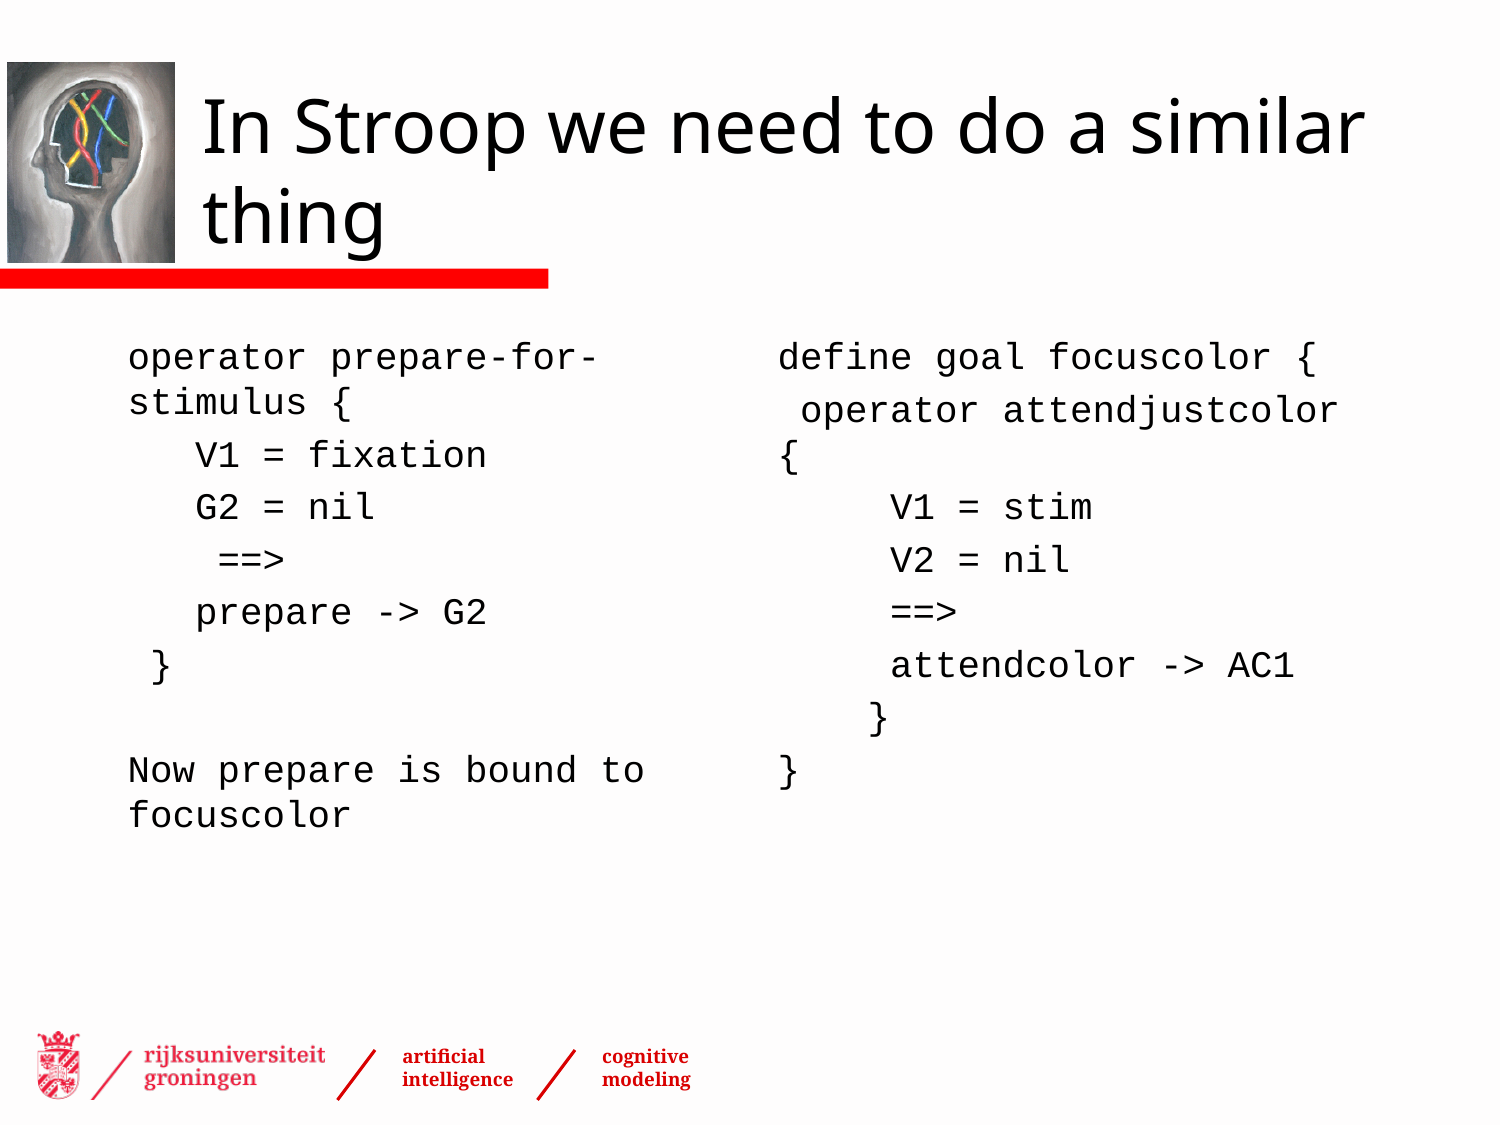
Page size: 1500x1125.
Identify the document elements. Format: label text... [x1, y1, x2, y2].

picture [7, 62, 175, 263]
title In Stroop we need to do a similar thing [187, 74, 1463, 263]
list define goal focuscolor { operator attendjustcolor { V1 = stim V2 = nil ==> attendcolor -> AC1 } } [762, 324, 1388, 1001]
list operator prepare-for-stimulus { V1 = fixation G2 = nil ==> prepare -> G2 } Now prepare is bound to focuscolor [112, 324, 738, 1001]
